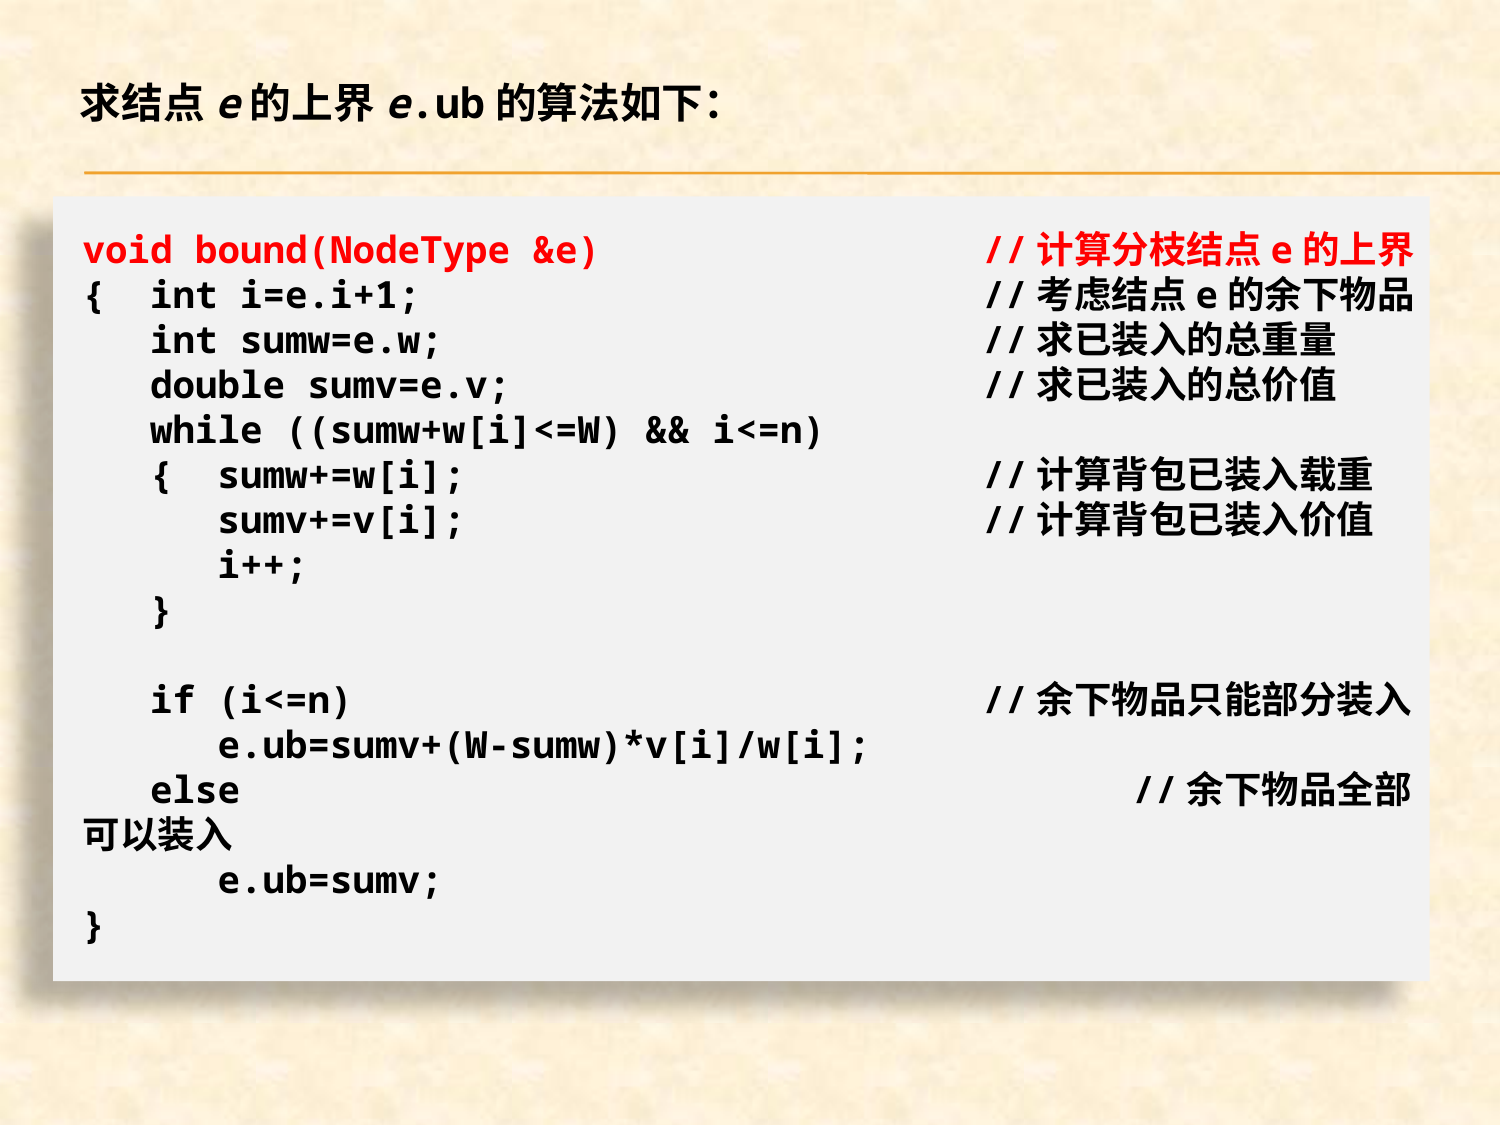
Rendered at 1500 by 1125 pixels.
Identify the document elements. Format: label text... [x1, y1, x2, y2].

text_box 求结点e的上界e.ub的算法如下： [64, 69, 1424, 135]
text_box void bound(NodeType &e) //计算分枝结点e的上界 { int i=e.i+1; //考虑结点e的余下物品 int sumw=e.w; //求已装入的总重量 double sumv=e.v; //求已装入的总价值 while ((sumw+w[i]<=W) && i<=n) { sumw+=w[i]; //计算背包已装入载重 sumv+=v[i]; //计算背包已装入价值 i++; } if (i<=n) //余下物品只能部分装入 e.ub=sumv+(W-sumw)*v[i]/w[i]; else //余下物品全部可以装入 e.ub=sumv; } [52, 195, 1430, 982]
picture [0, 0, 1500, 1125]
